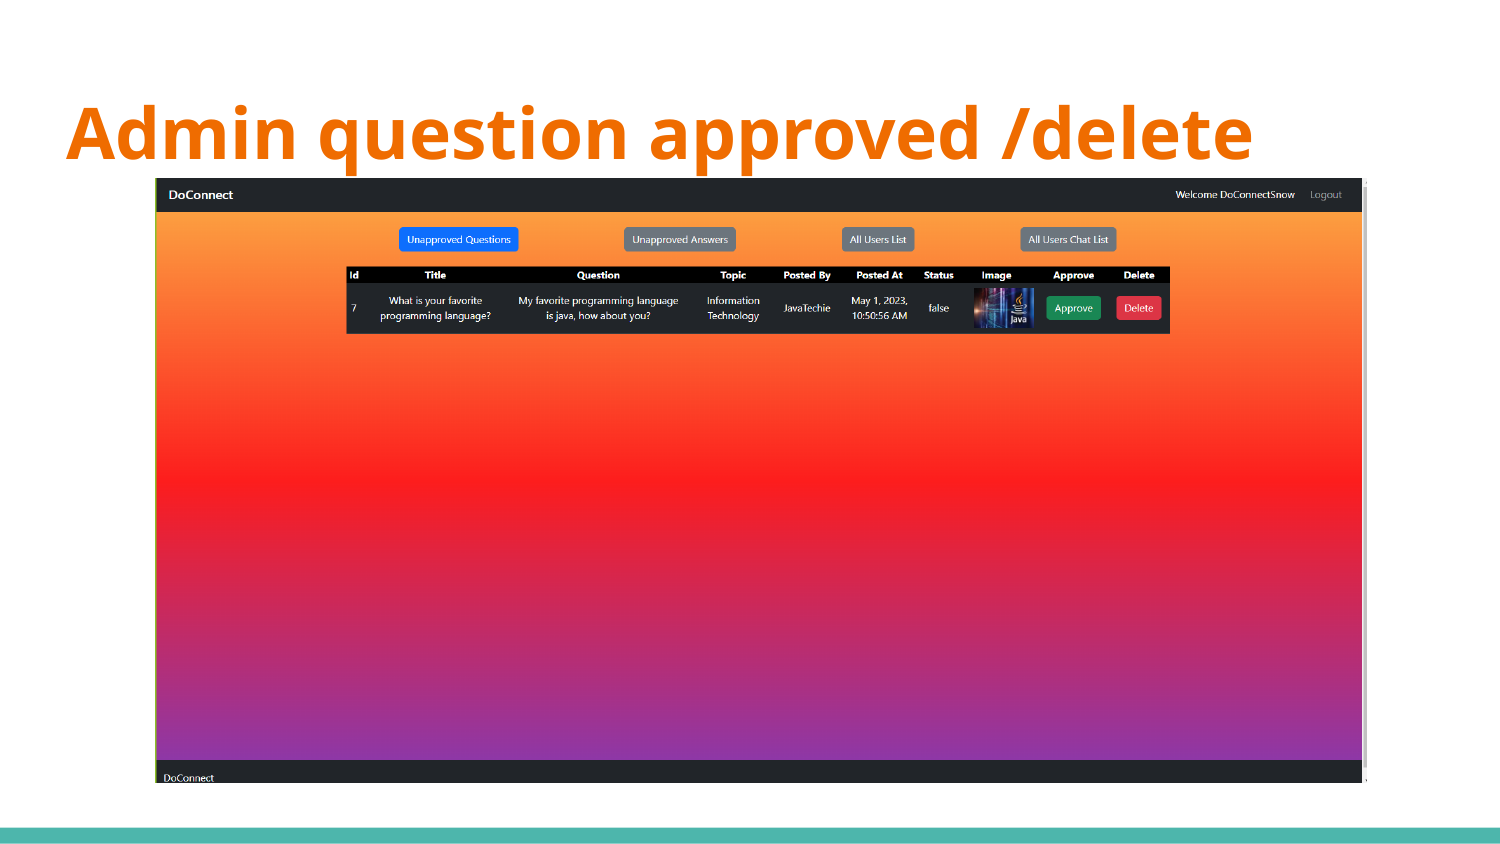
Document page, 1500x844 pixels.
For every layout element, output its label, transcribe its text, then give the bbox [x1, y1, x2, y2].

picture [155, 177, 1367, 784]
title Admin question approved /delete [51, 72, 1449, 189]
